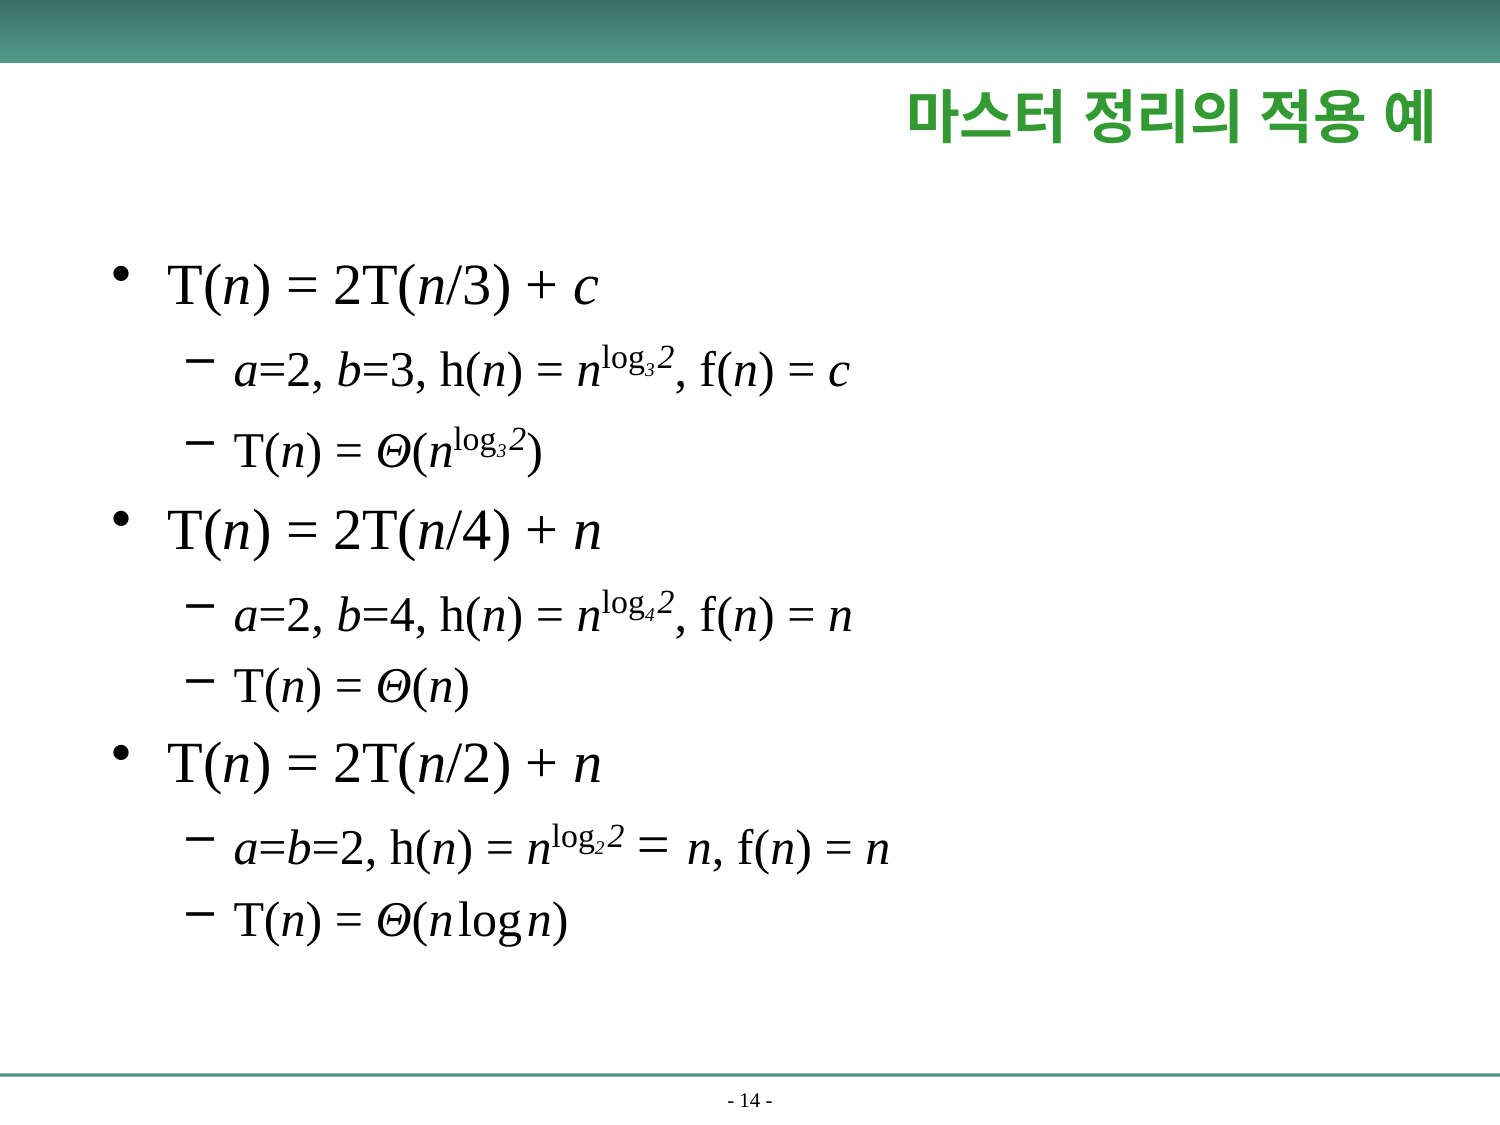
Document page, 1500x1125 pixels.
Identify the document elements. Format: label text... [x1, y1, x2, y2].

title 마스터 정리의 적용 예 [600, 72, 1452, 261]
text_box T(n) = 2T(n/3) + c a=2, b=3, h(n) = nlog3 2, f(n) = c T(n) = Θ(nlog3 2) T(n) = 2T(n/4) + n a=2, b=4, h(n) = nlog4 2, f(n) = n T(n) = Θ(n) T(n) = 2T(n/2) + n a=b=2, h(n) = nlog2 2 = n, f(n) = n T(n) = Θ(n log n) [96, 238, 1408, 864]
